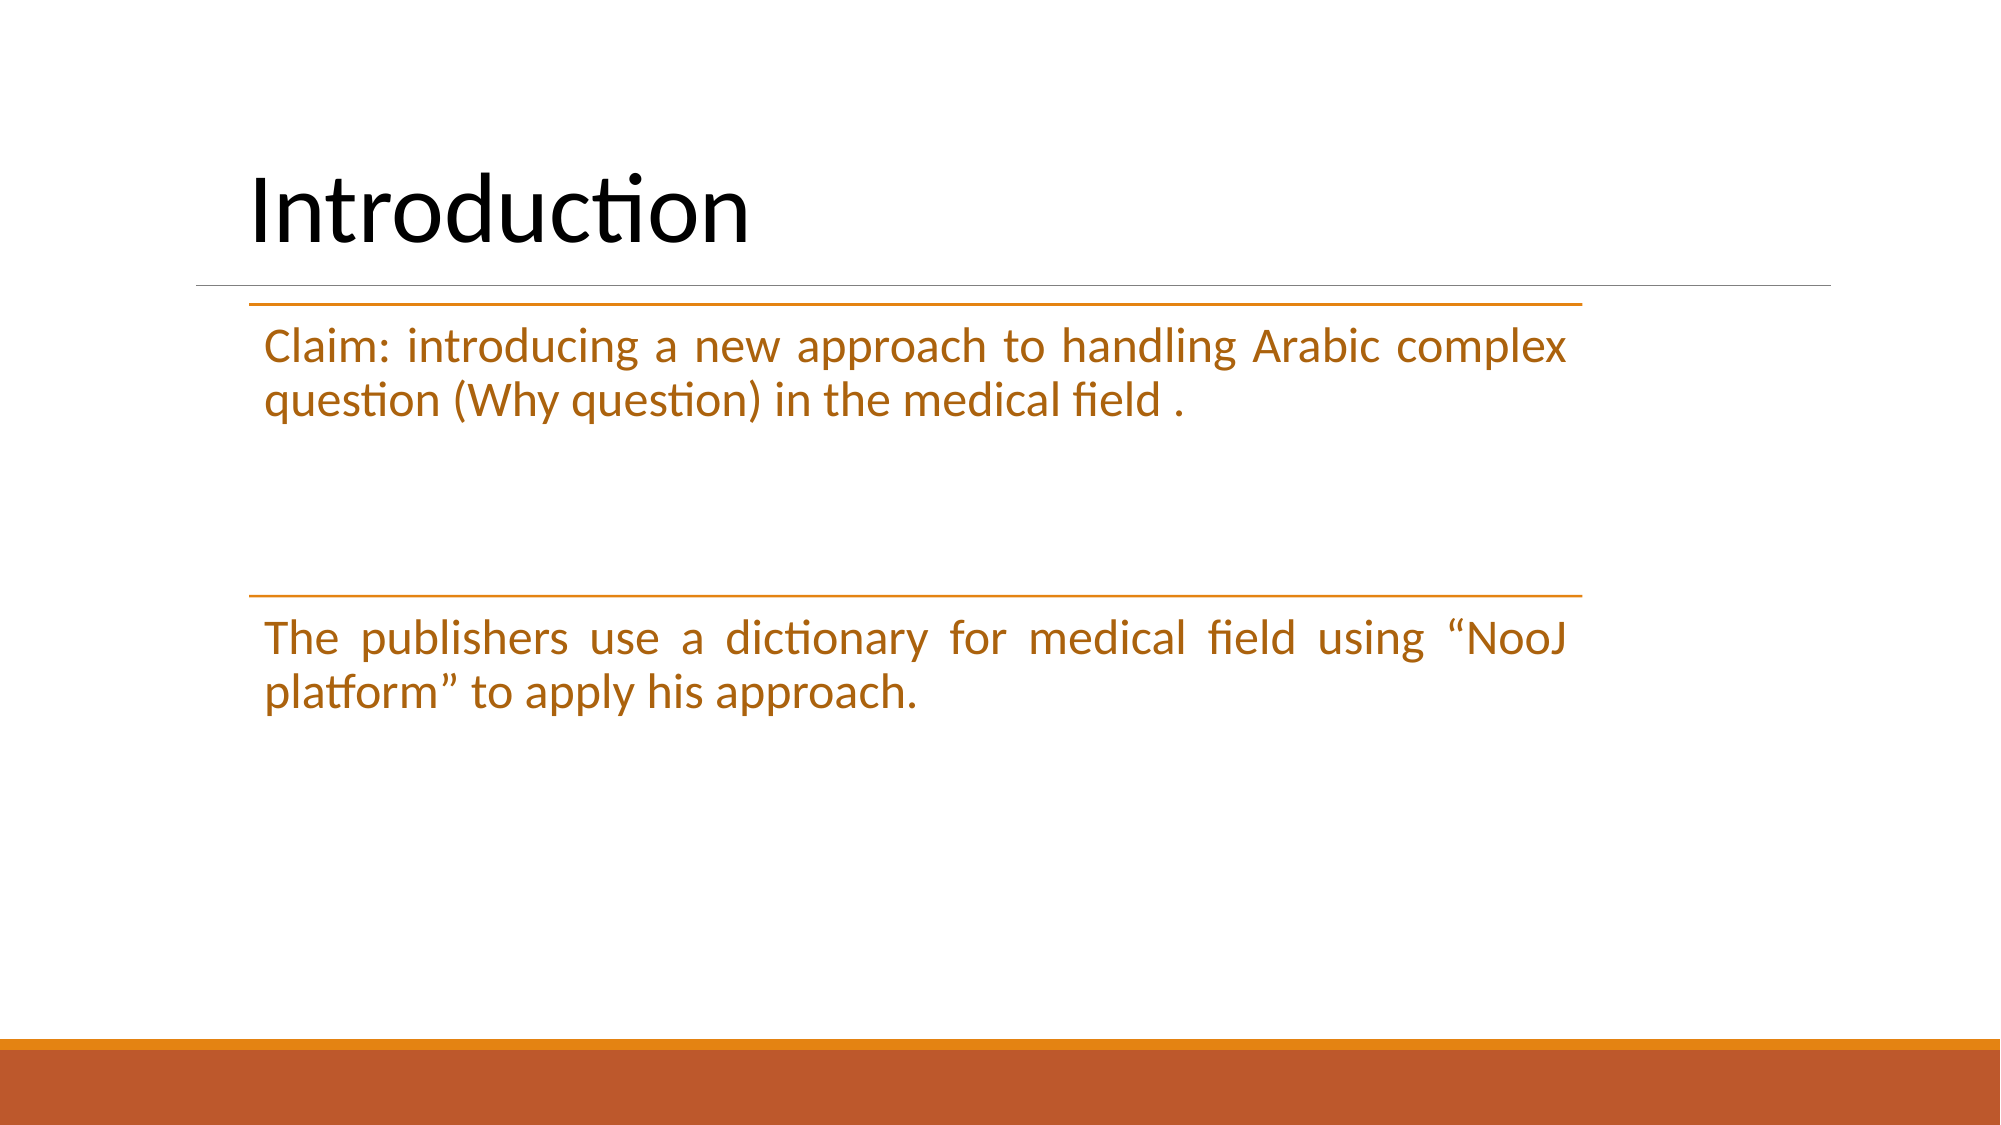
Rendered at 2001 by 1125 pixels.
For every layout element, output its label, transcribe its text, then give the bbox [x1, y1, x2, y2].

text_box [248, 303, 1583, 889]
text_box Introduction [233, 135, 1798, 270]
